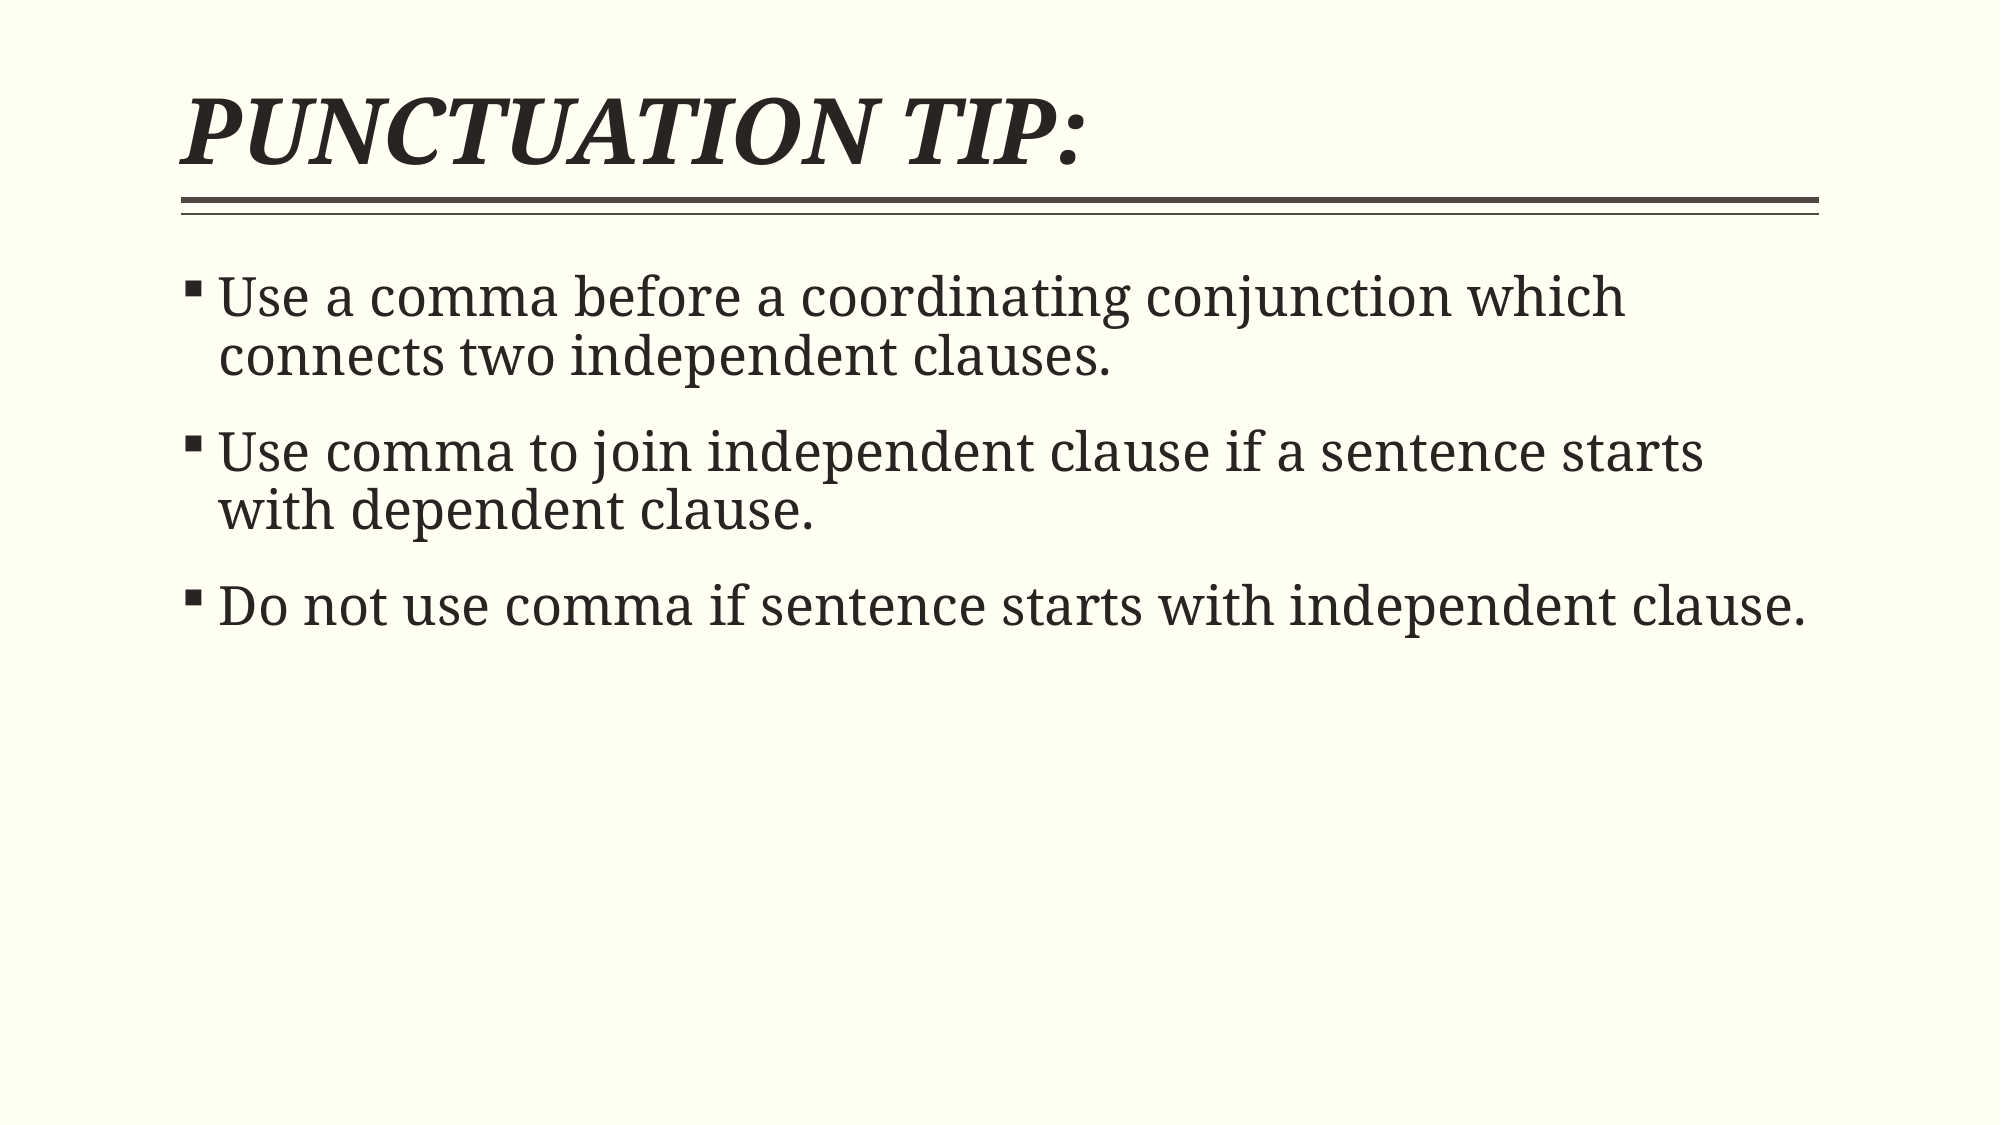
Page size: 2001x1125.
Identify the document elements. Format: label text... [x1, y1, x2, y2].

title PUNCTUATION TIP: [181, 12, 1819, 193]
list Use a comma before a coordinating conjunction which connects two independent clauses. Use comma to join independent clause if a sentence starts with dependent clause. Do not use comma if sentence starts with independent clause. [181, 262, 1819, 1013]
